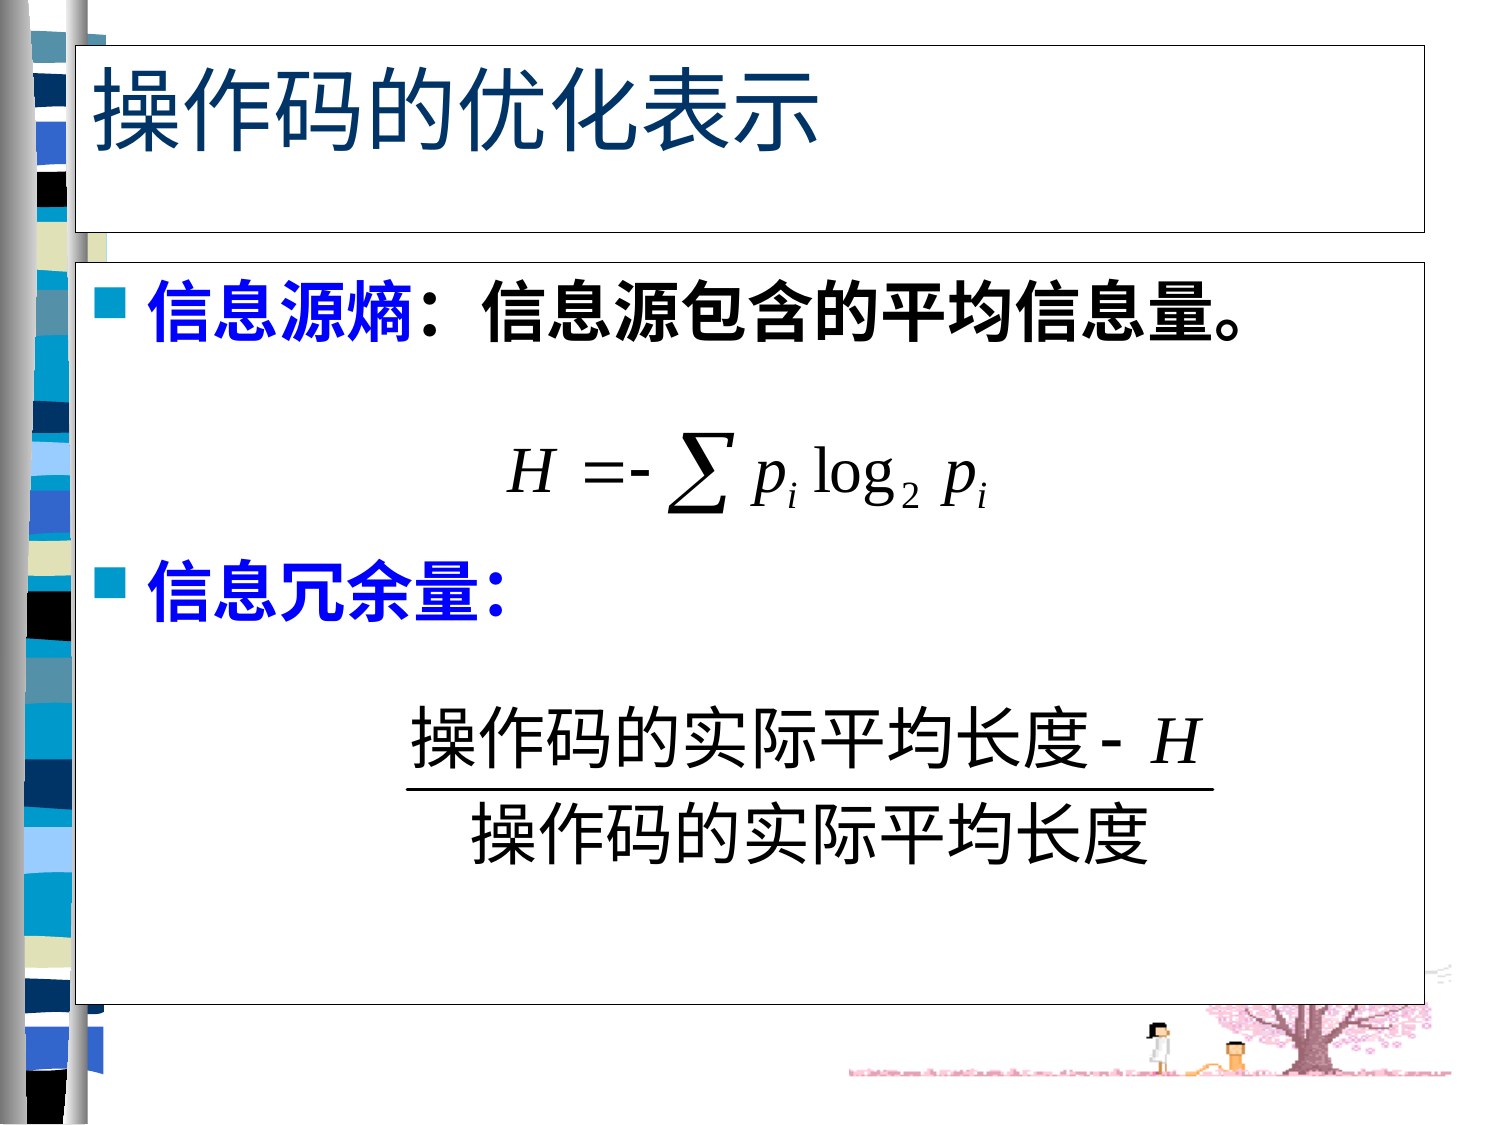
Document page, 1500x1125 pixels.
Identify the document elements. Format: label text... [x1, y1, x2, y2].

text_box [495, 420, 1005, 531]
list 信息源熵：信息源包含的平均信息量。 信息冗余量： [75, 262, 1425, 1005]
picture [849, 949, 1452, 1086]
title 操作码的优化表示 [75, 45, 1425, 233]
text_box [395, 692, 1226, 881]
